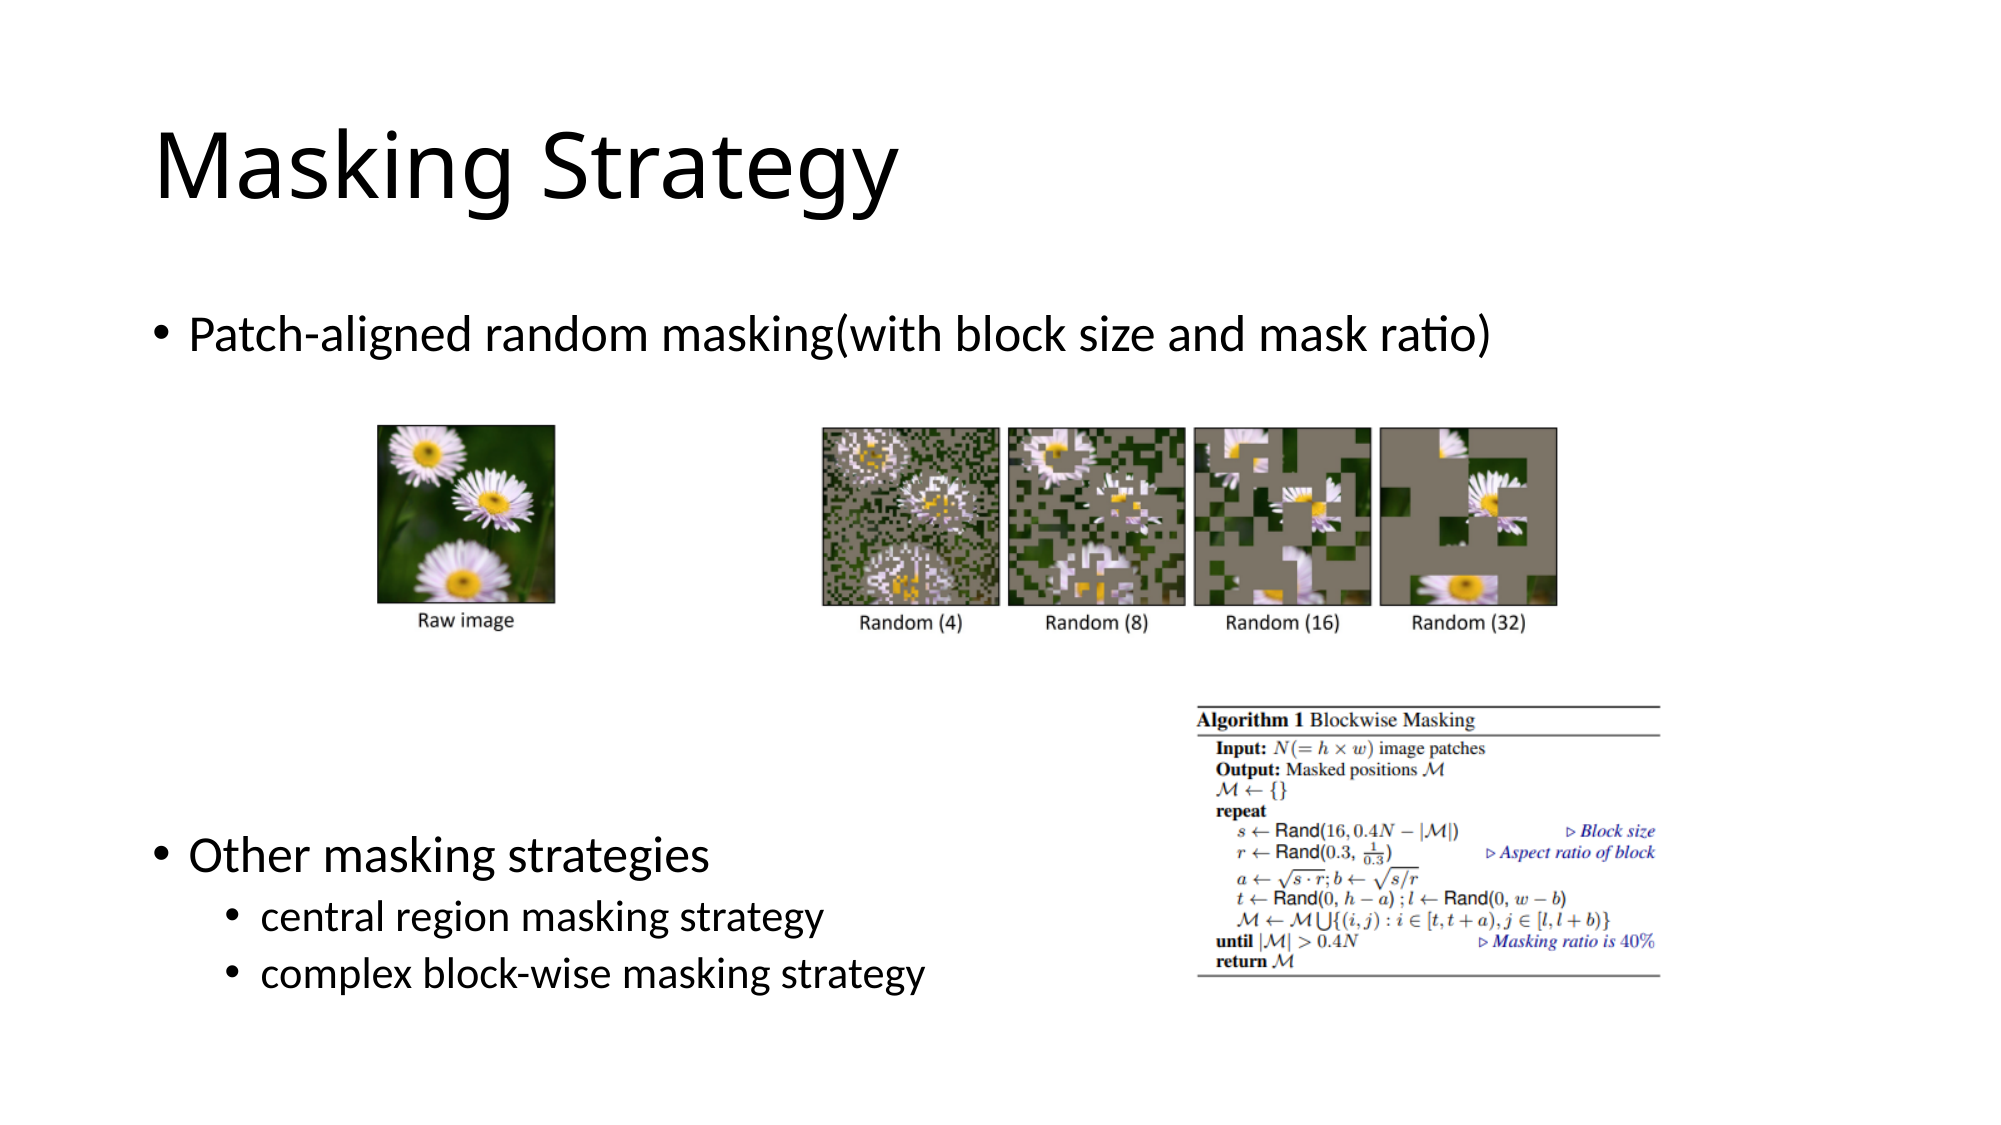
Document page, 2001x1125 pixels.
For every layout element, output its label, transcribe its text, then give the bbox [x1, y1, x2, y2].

picture [1184, 689, 1668, 986]
picture [818, 410, 1590, 645]
title Masking Strategy [137, 59, 1863, 278]
list Patch-aligned random masking(with block size and mask ratio) Other masking strategies central region masking strategy complex block-wise masking strategy [137, 299, 1863, 1014]
picture [366, 410, 558, 635]
